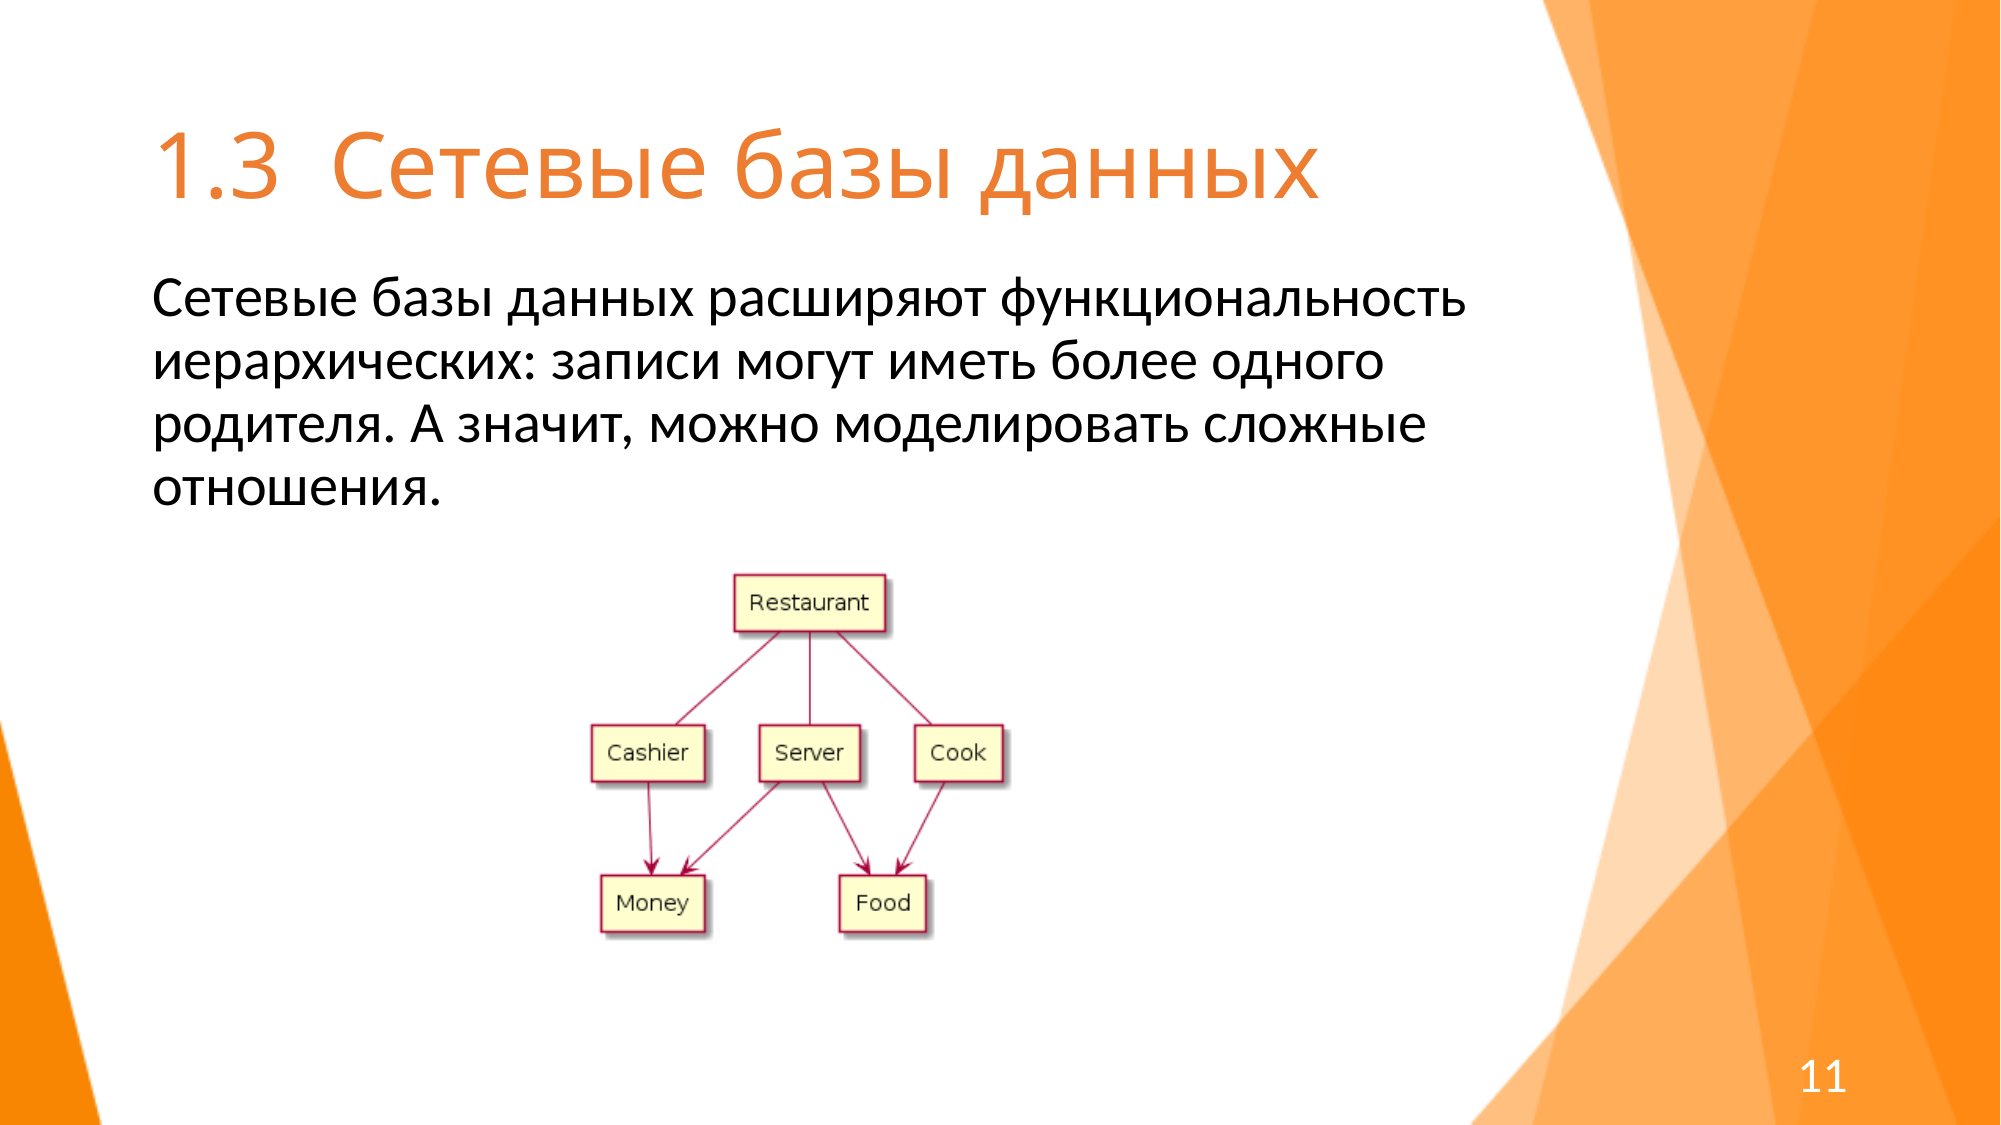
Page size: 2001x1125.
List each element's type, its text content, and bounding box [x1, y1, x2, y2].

picture [0, 0, 2001, 1125]
slide_number 11 [1412, 1042, 1863, 1103]
list Сетевые базы данных расширяют функциональность иерархических: записи могут иметь более одного родителя. А значит, можно моделировать сложные отношения. [137, 258, 1613, 973]
title 1.3 Сетевые базы данных [137, 59, 1863, 278]
